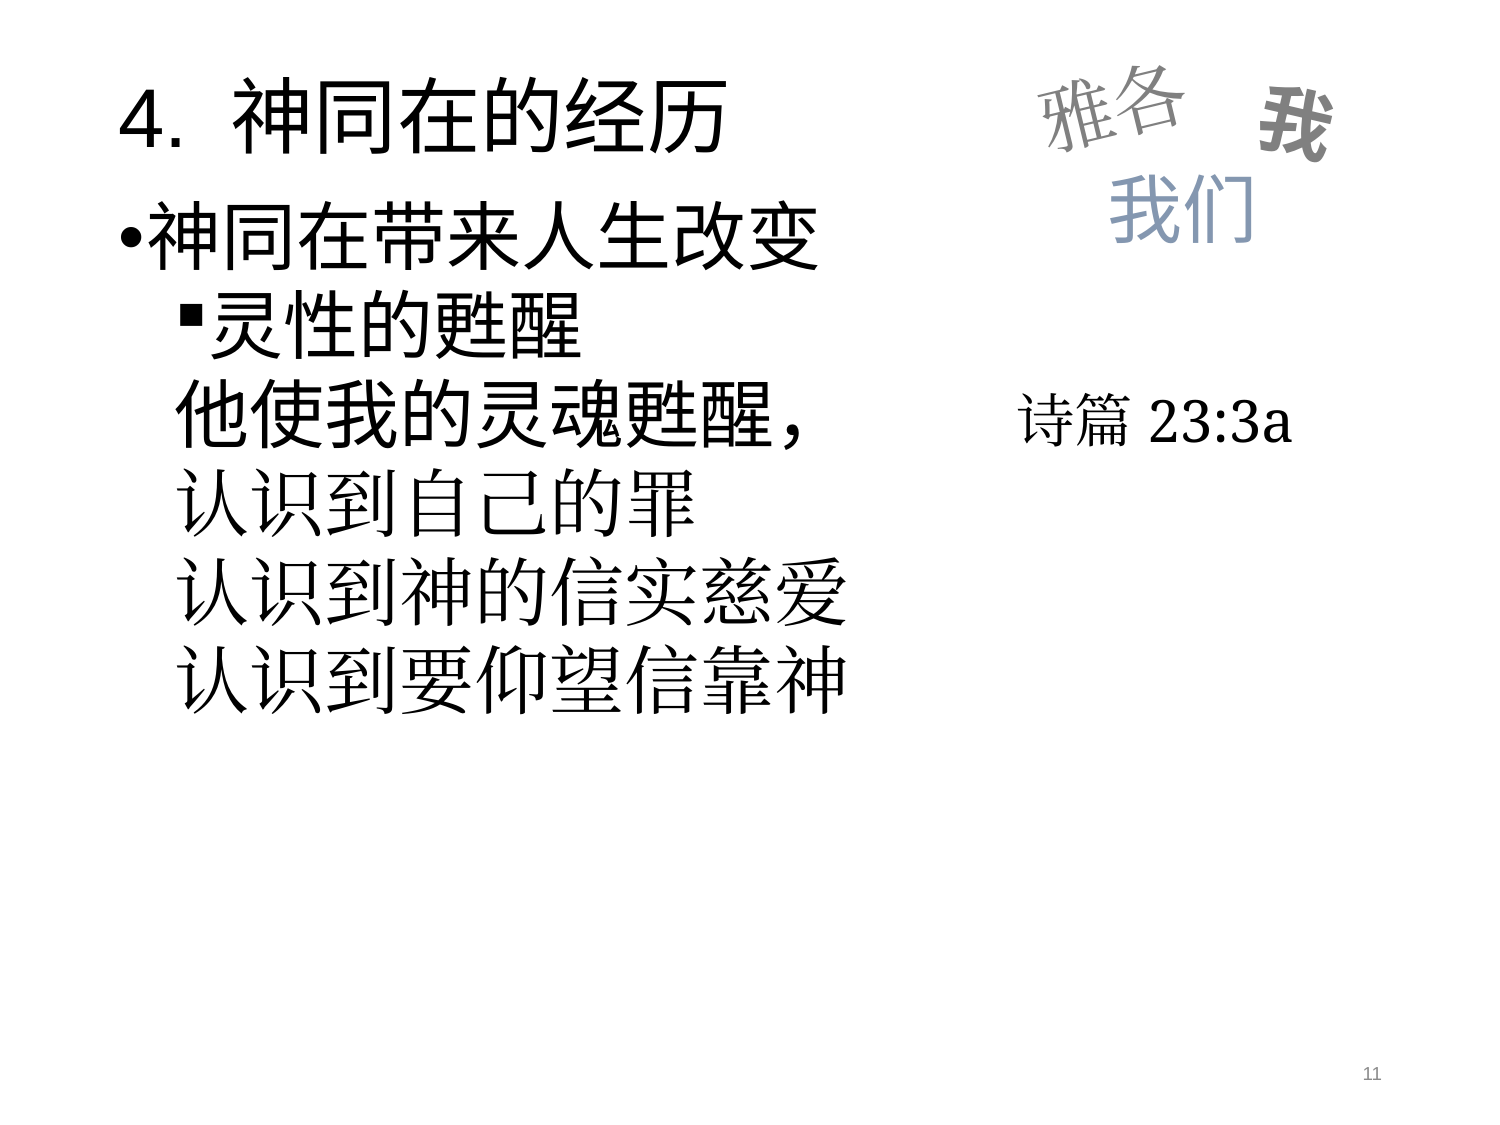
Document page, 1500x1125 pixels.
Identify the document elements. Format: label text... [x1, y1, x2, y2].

slide_number 11 [1059, 1042, 1397, 1103]
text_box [1023, 48, 1422, 261]
list 神同在带来人生改变 灵性的甦醒 他使我的灵魂甦醒， 诗篇23:3a 认识到自己的罪 认识到神的信实慈爱 认识到要仰望信靠神 [103, 192, 1397, 1014]
title 4. 神同在的经历 [103, 59, 1023, 181]
